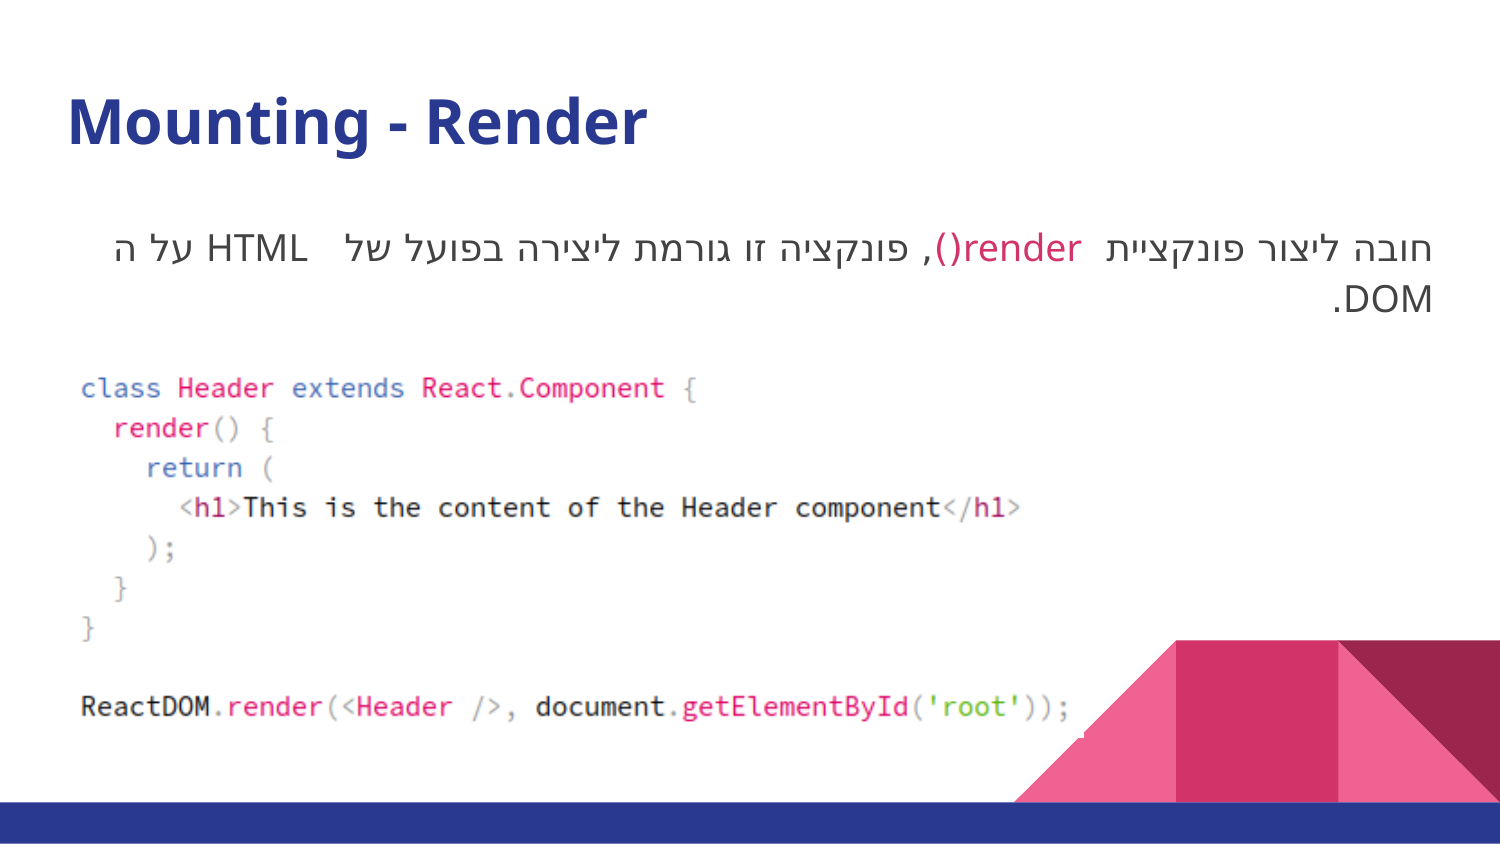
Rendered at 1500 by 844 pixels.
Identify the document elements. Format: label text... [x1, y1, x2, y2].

picture [67, 358, 1084, 738]
list חובה ליצור פונקציית render(), פונקציה זו גורמת ליצירה בפועל של HTML על ה DOM. [51, 201, 1449, 359]
title Mounting - Render [51, 67, 1449, 167]
